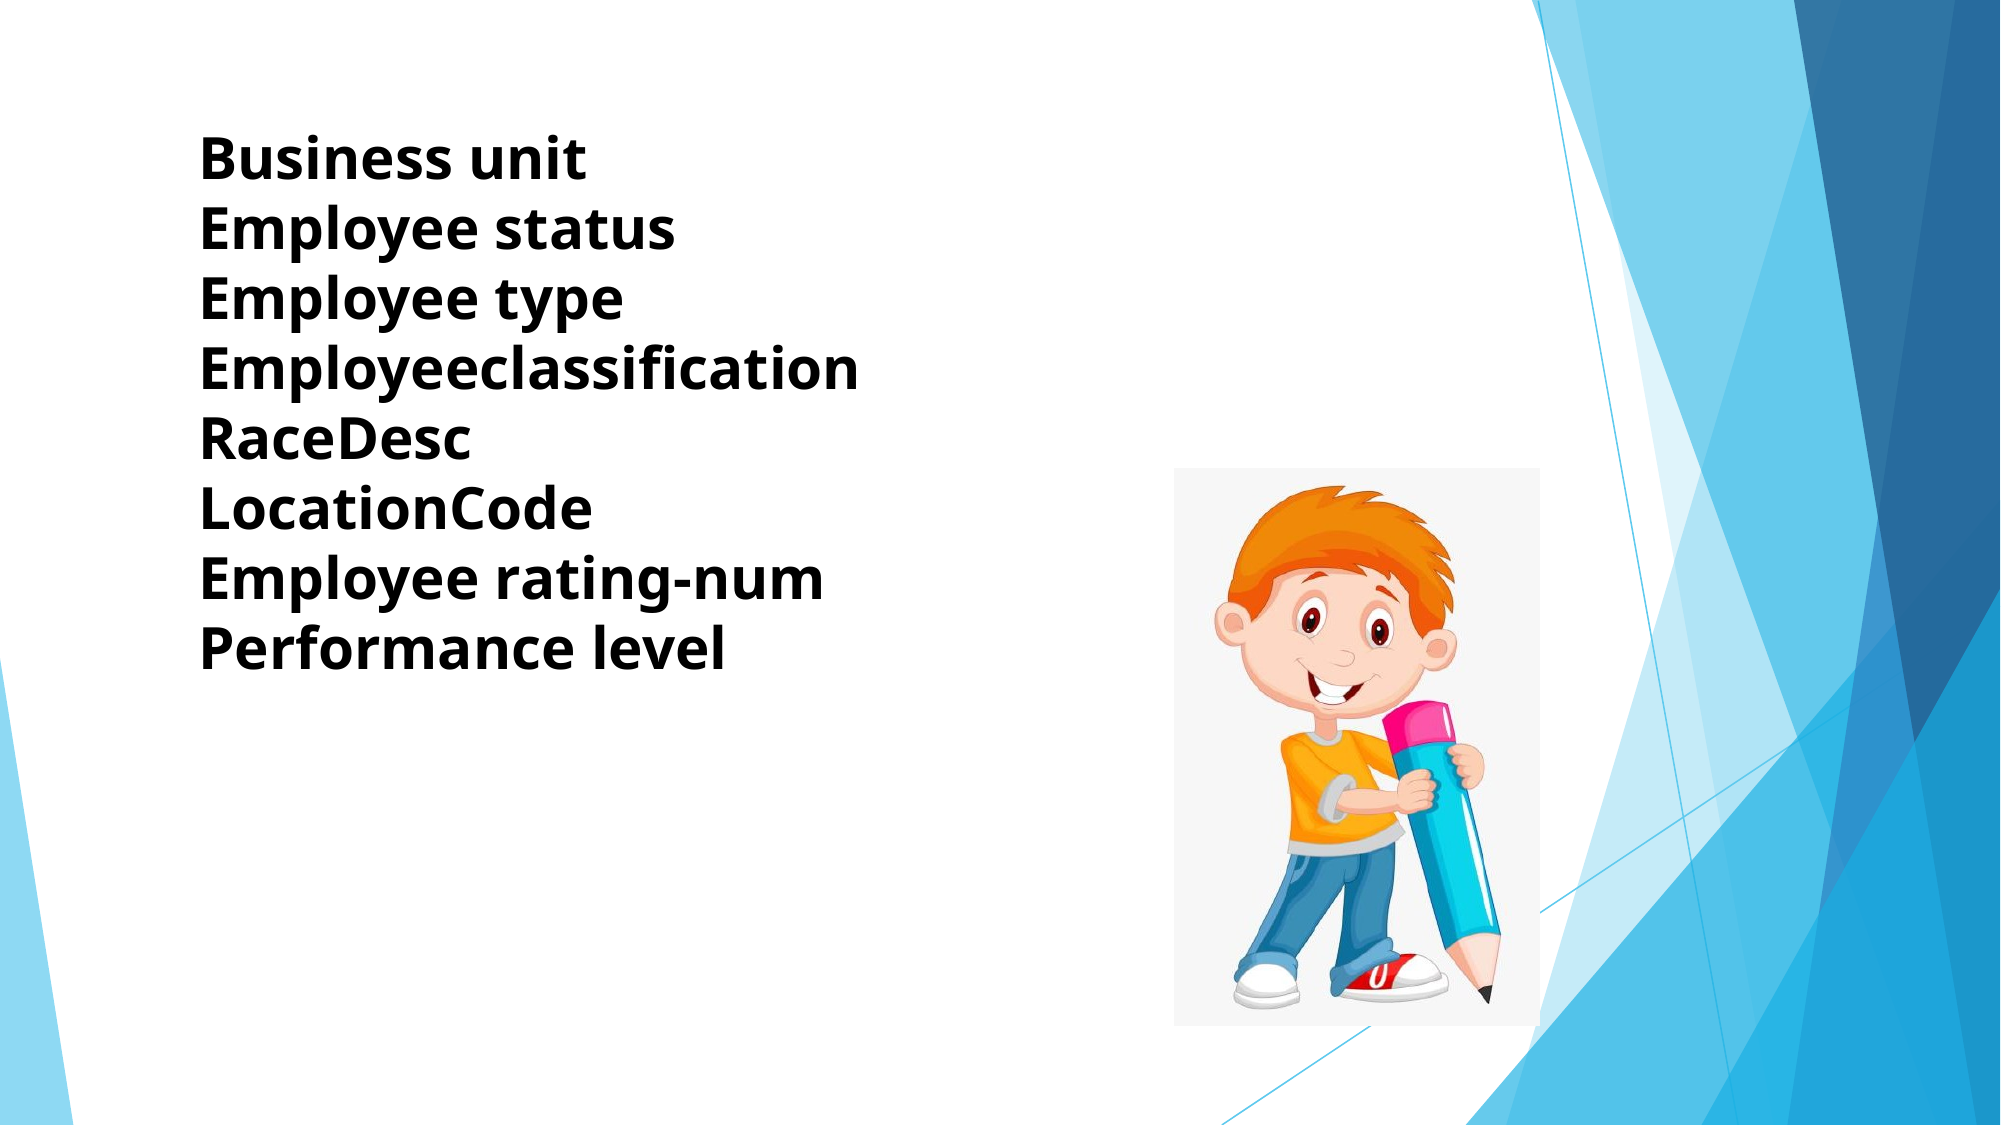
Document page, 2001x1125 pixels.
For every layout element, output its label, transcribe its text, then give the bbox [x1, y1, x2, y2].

picture [1174, 468, 1541, 1027]
text_box Business unit​ Employee status​ Employee type​ Employeeclassification​ RaceDesc​ LocationCode Employee rating-num Performance level ​ [183, 113, 1302, 759]
